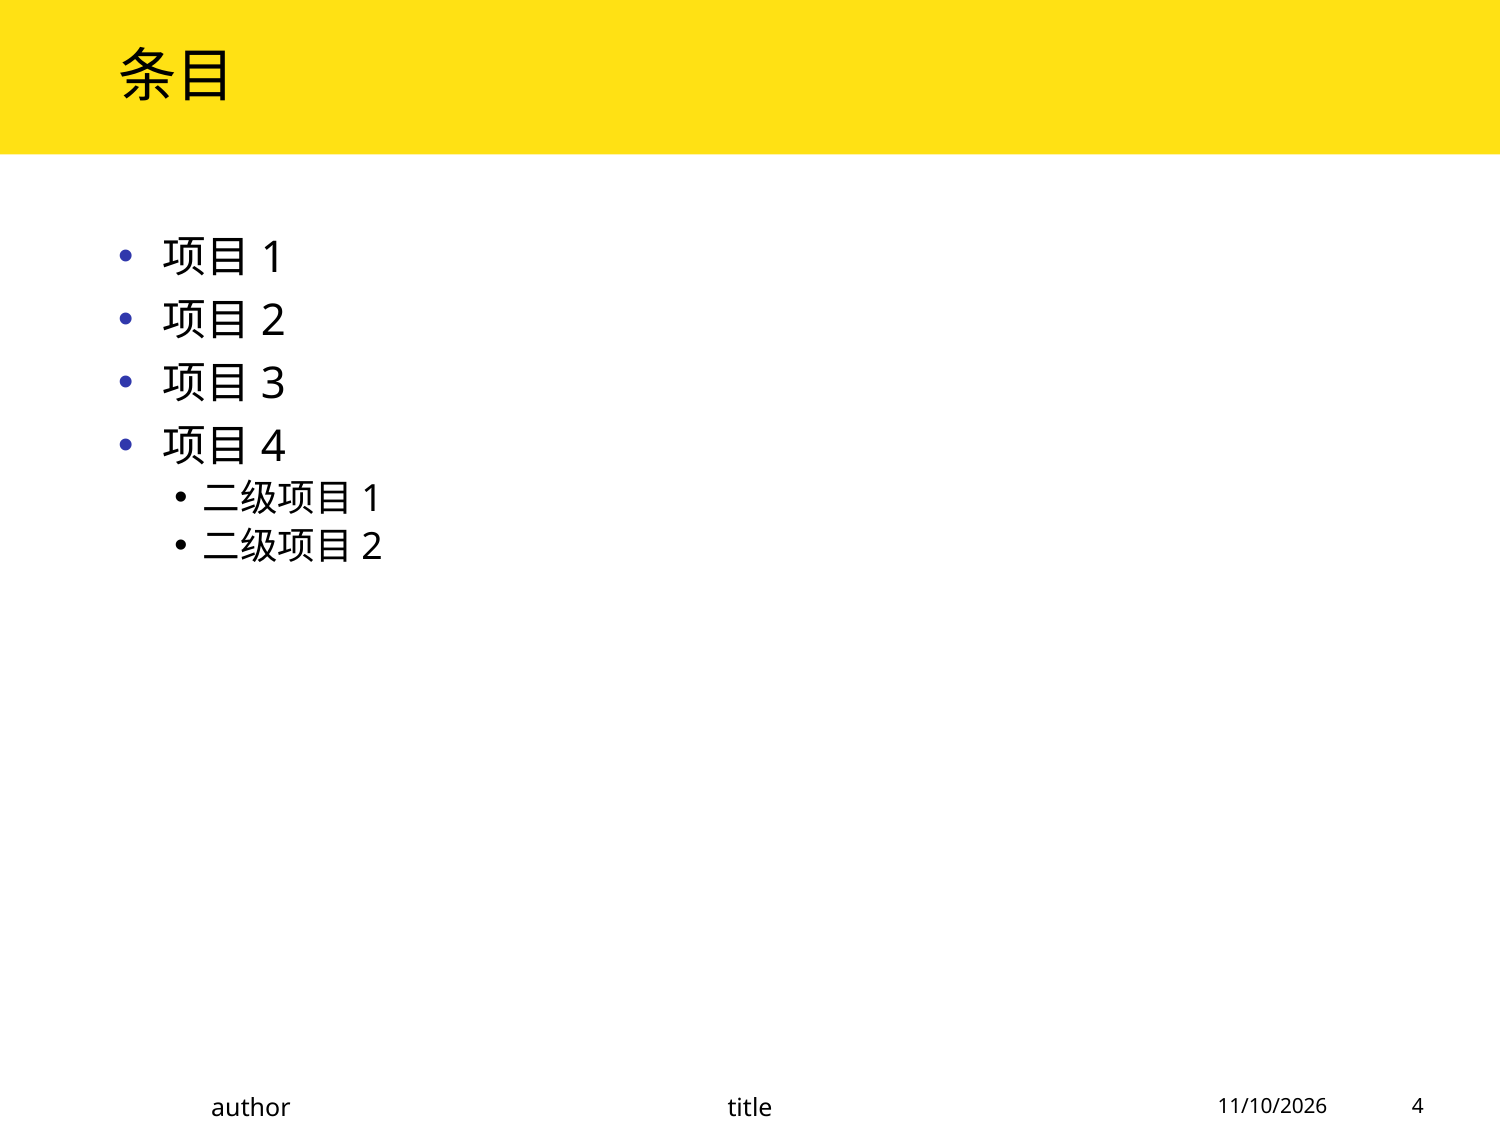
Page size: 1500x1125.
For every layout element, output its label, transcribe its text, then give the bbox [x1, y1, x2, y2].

title 条目 [103, 7, 1397, 147]
list 项目1 项目2 项目3 项目4 二级项目1 二级项目2 [103, 227, 1397, 942]
